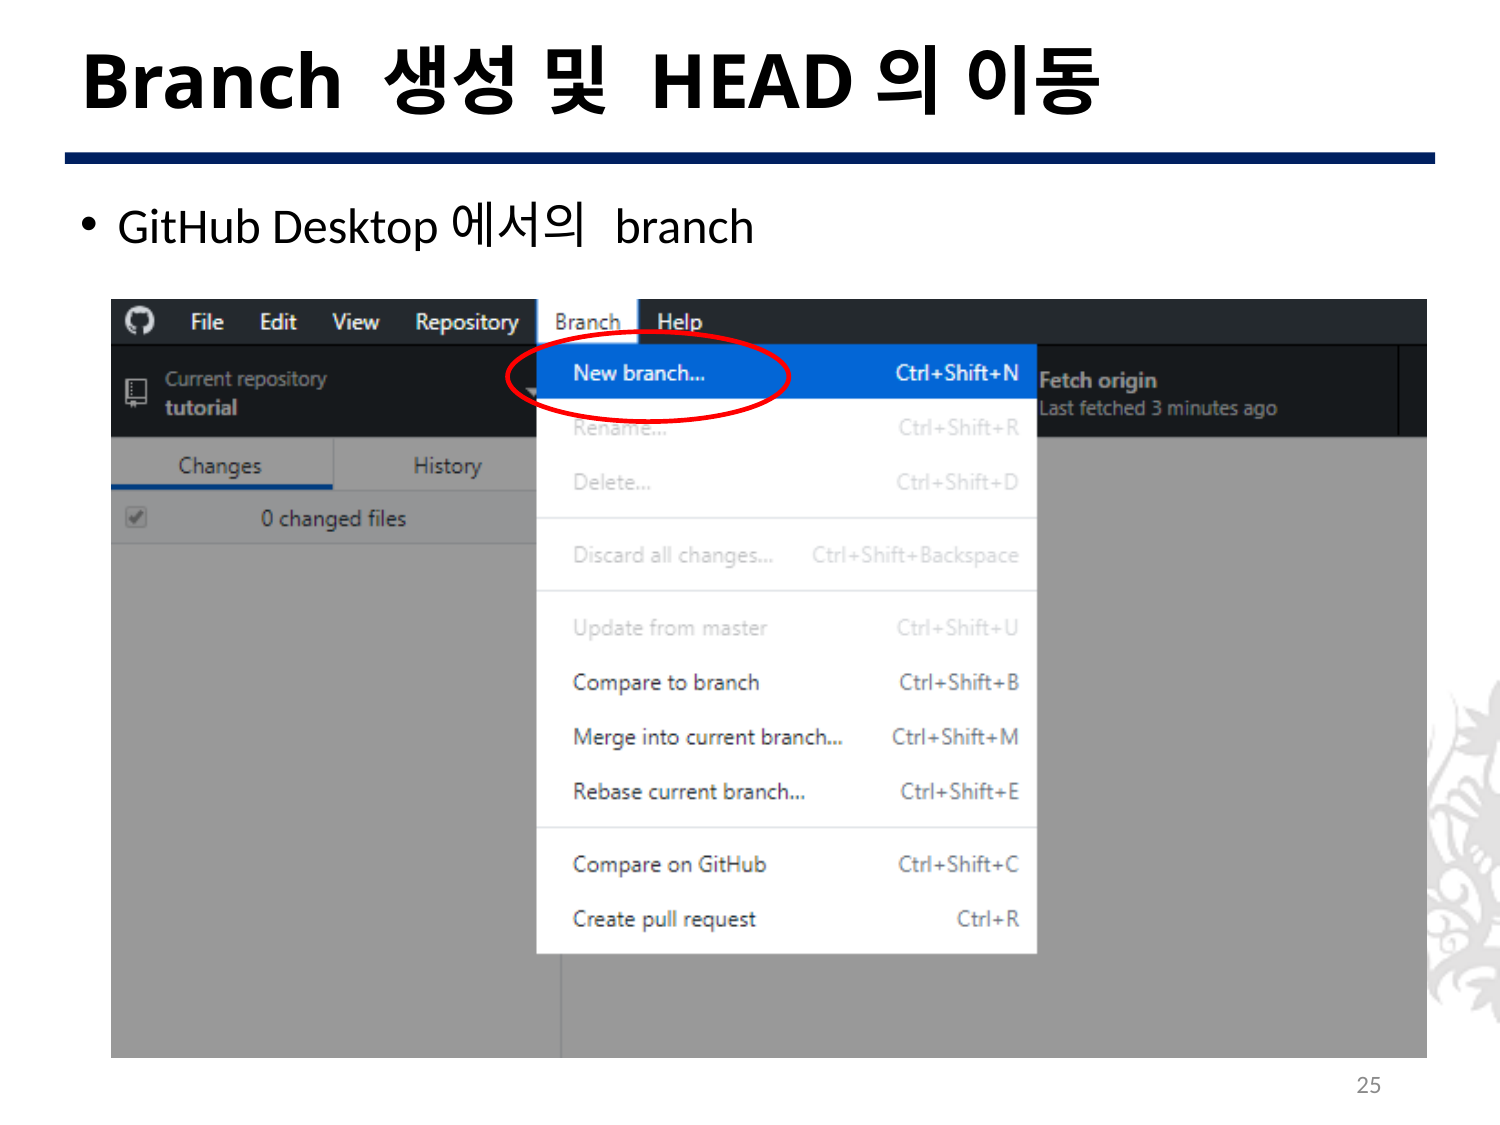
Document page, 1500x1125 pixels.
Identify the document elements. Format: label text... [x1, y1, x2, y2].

slide_number 25 [1059, 1058, 1397, 1111]
title Branch 생성 및 HEAD의 이동 [64, 26, 1436, 143]
list GitHub Desktop에서의 branch [64, 173, 1436, 1039]
picture [111, 299, 1427, 1058]
